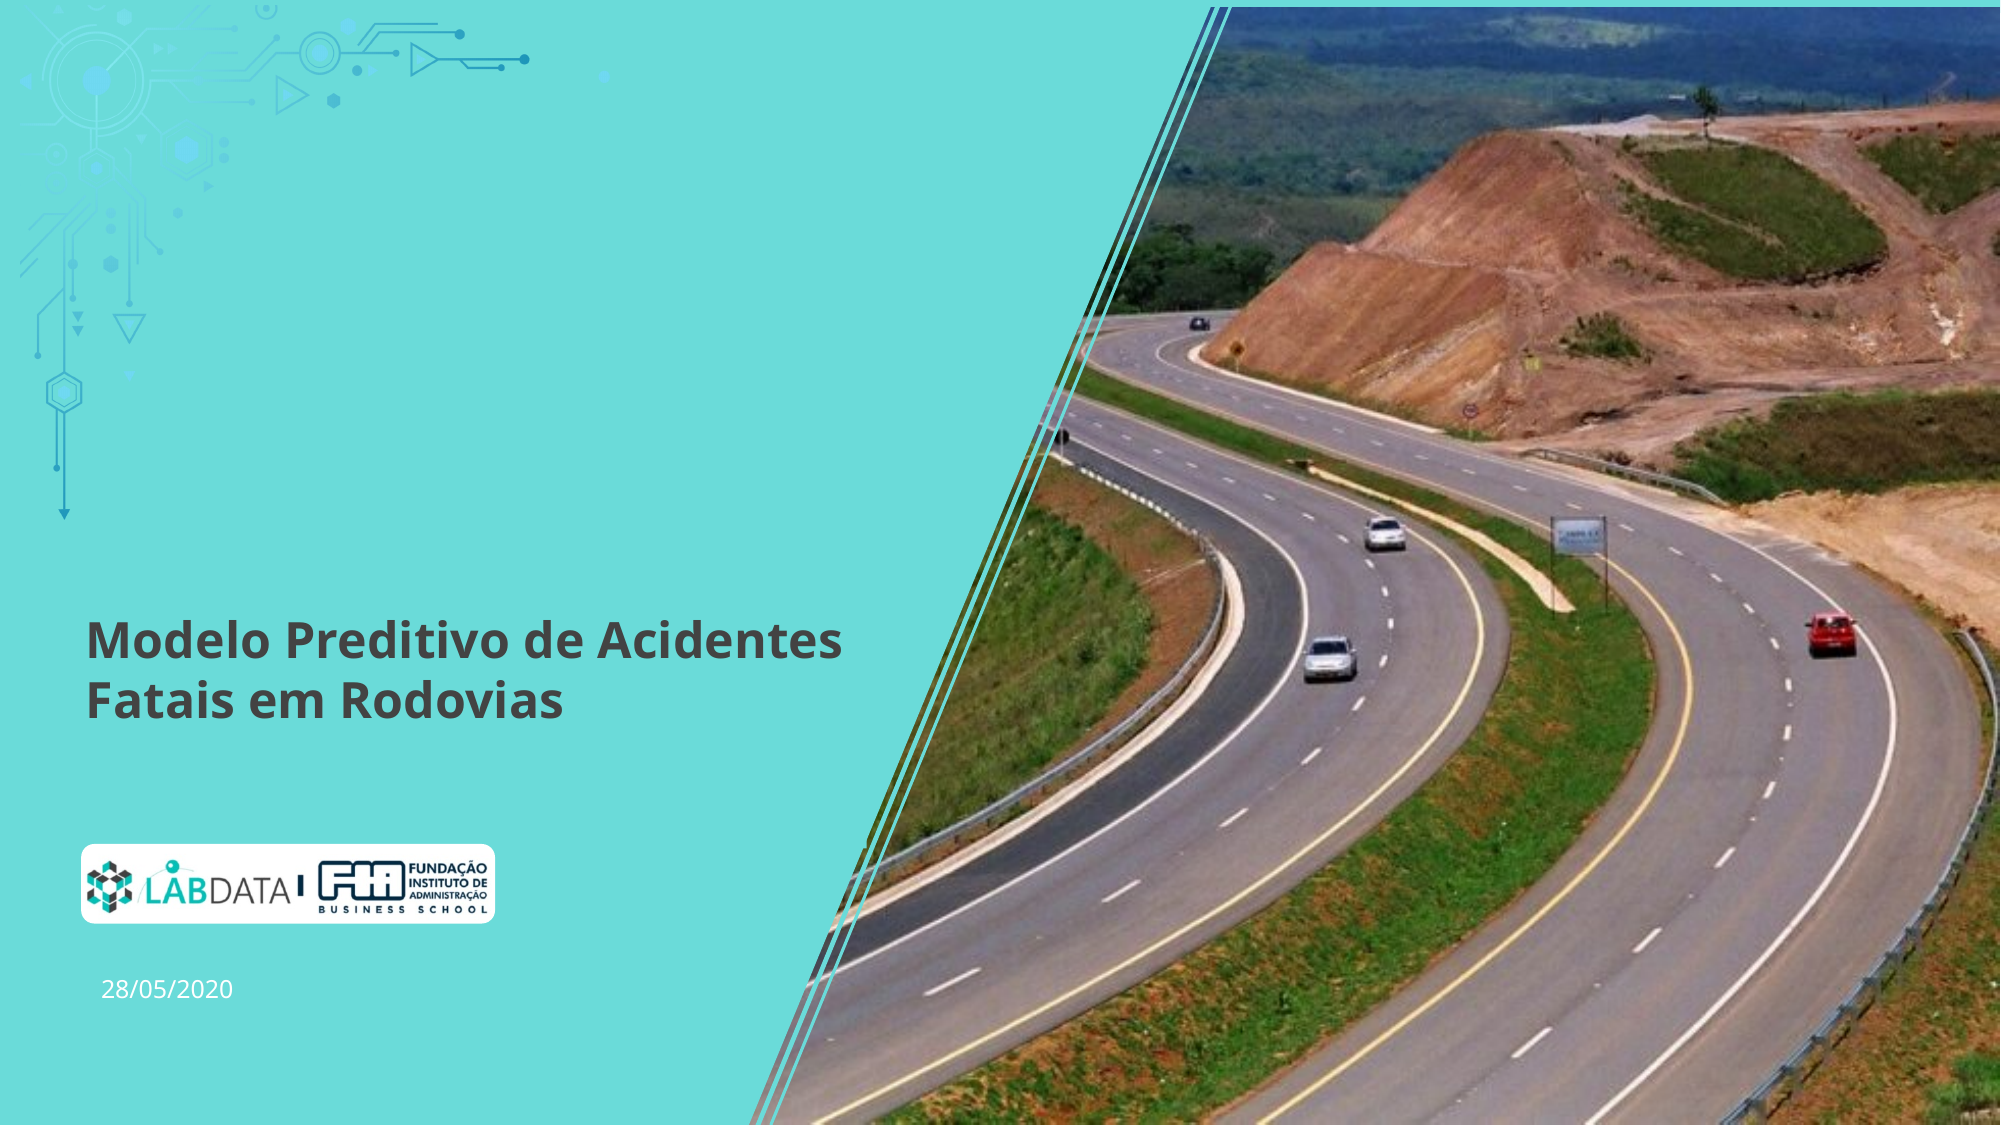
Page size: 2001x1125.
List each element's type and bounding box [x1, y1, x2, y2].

text_box [0, 0, 1254, 1125]
picture [1254, 6, 2001, 1125]
text_box [2, 4, 867, 849]
picture [80, 843, 496, 924]
